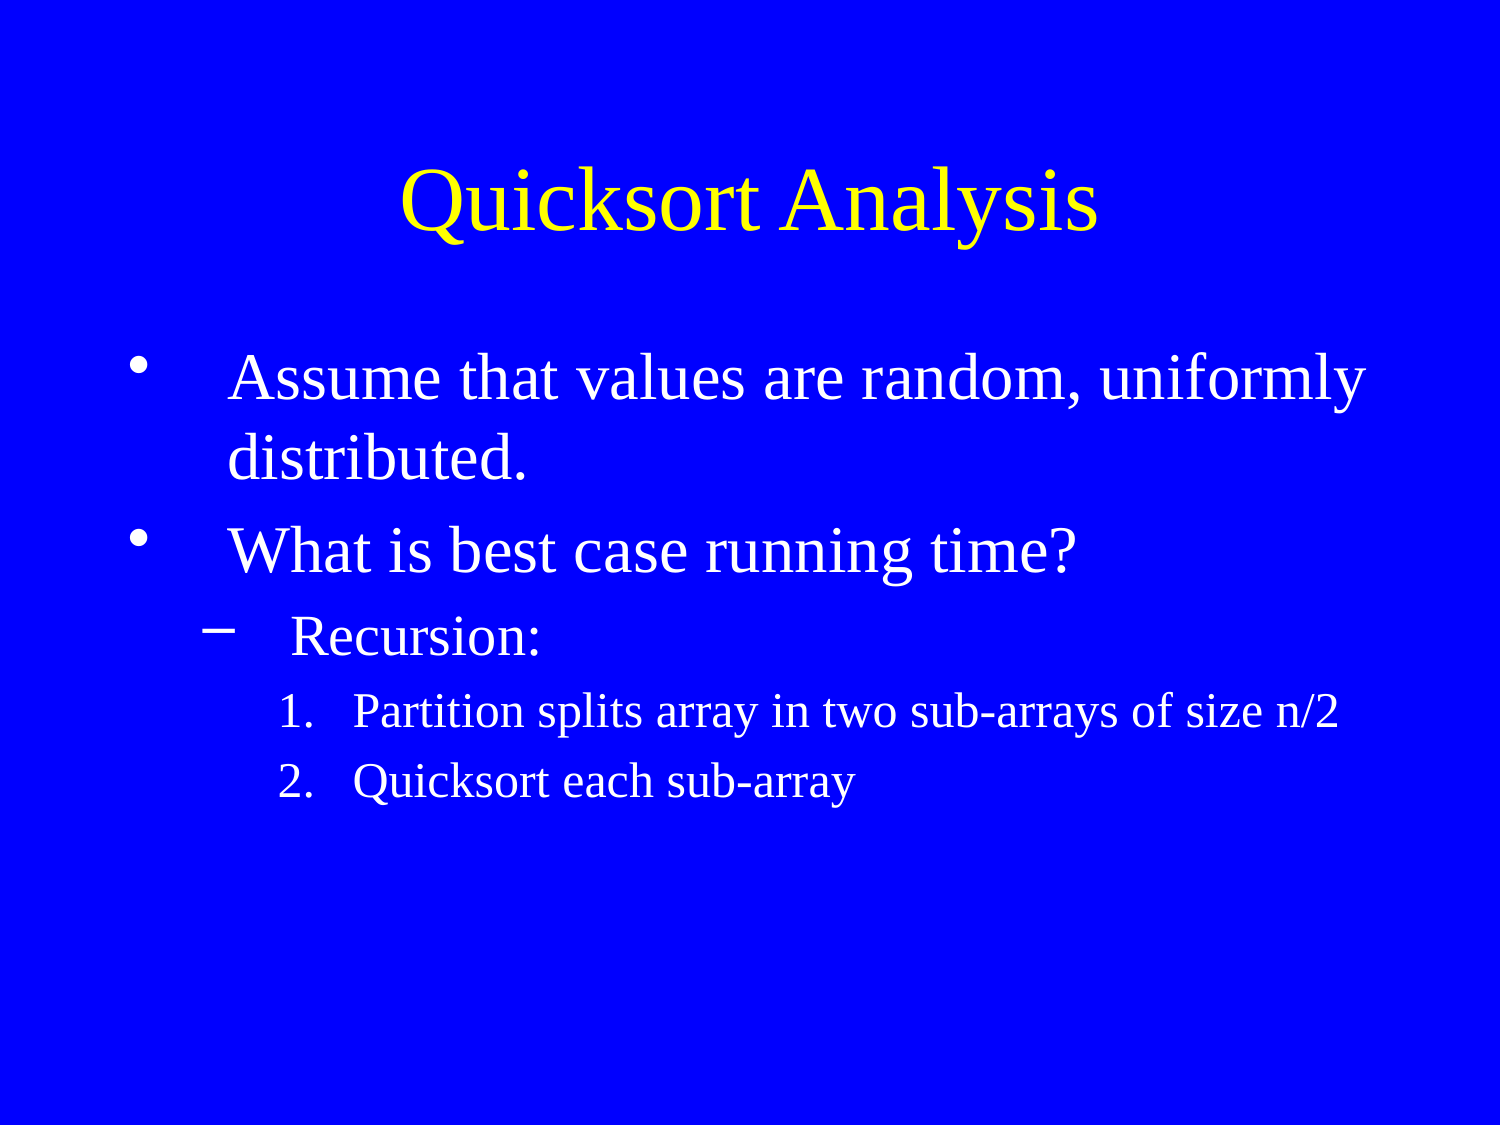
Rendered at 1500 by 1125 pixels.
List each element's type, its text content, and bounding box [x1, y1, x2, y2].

list Assume that values are random, uniformly distributed. What is best case running time? Recursion: Partition splits array in two sub-arrays of size n/2 Quicksort each sub-array [112, 324, 1388, 1000]
title Quicksort Analysis [112, 99, 1388, 288]
